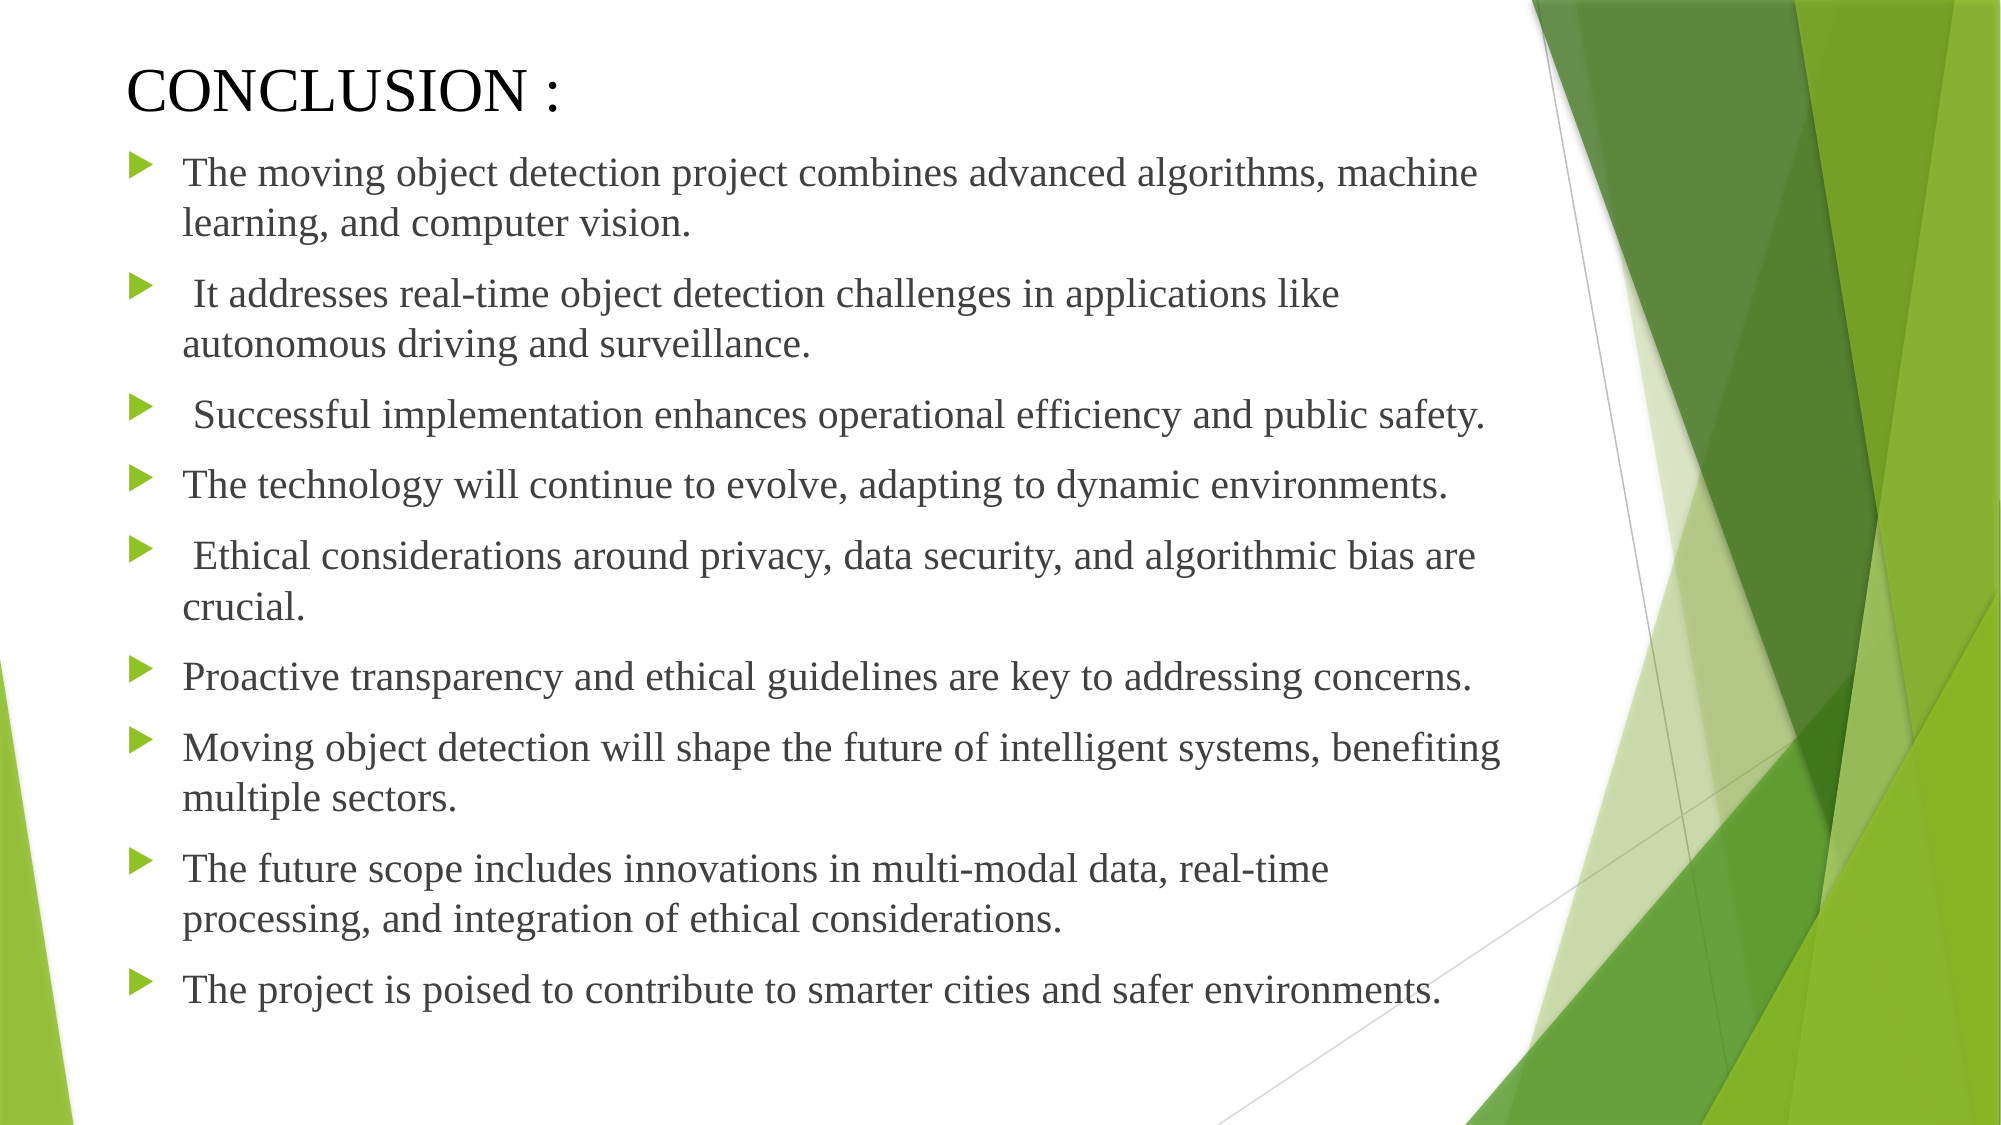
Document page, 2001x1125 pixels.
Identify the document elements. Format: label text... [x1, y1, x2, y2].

list The moving object detection project combines advanced algorithms, machine learning, and computer vision. It addresses real-time object detection challenges in applications like autonomous driving and surveillance. Successful implementation enhances operational efficiency and public safety. The technology will continue to evolve, adapting to dynamic environments. Ethical considerations around privacy, data security, and algorithmic bias are crucial. Proactive transparency and ethical guidelines are key to addressing concerns. Moving object detection will shape the future of intelligent systems, benefiting multiple sectors. The future scope includes innovations in multi-modal data, real-time processing, and integration of ethical considerations. The project is poised to contribute to smarter cities and safer environments. [111, 137, 1522, 1059]
title CONCLUSION : [111, 41, 1522, 137]
